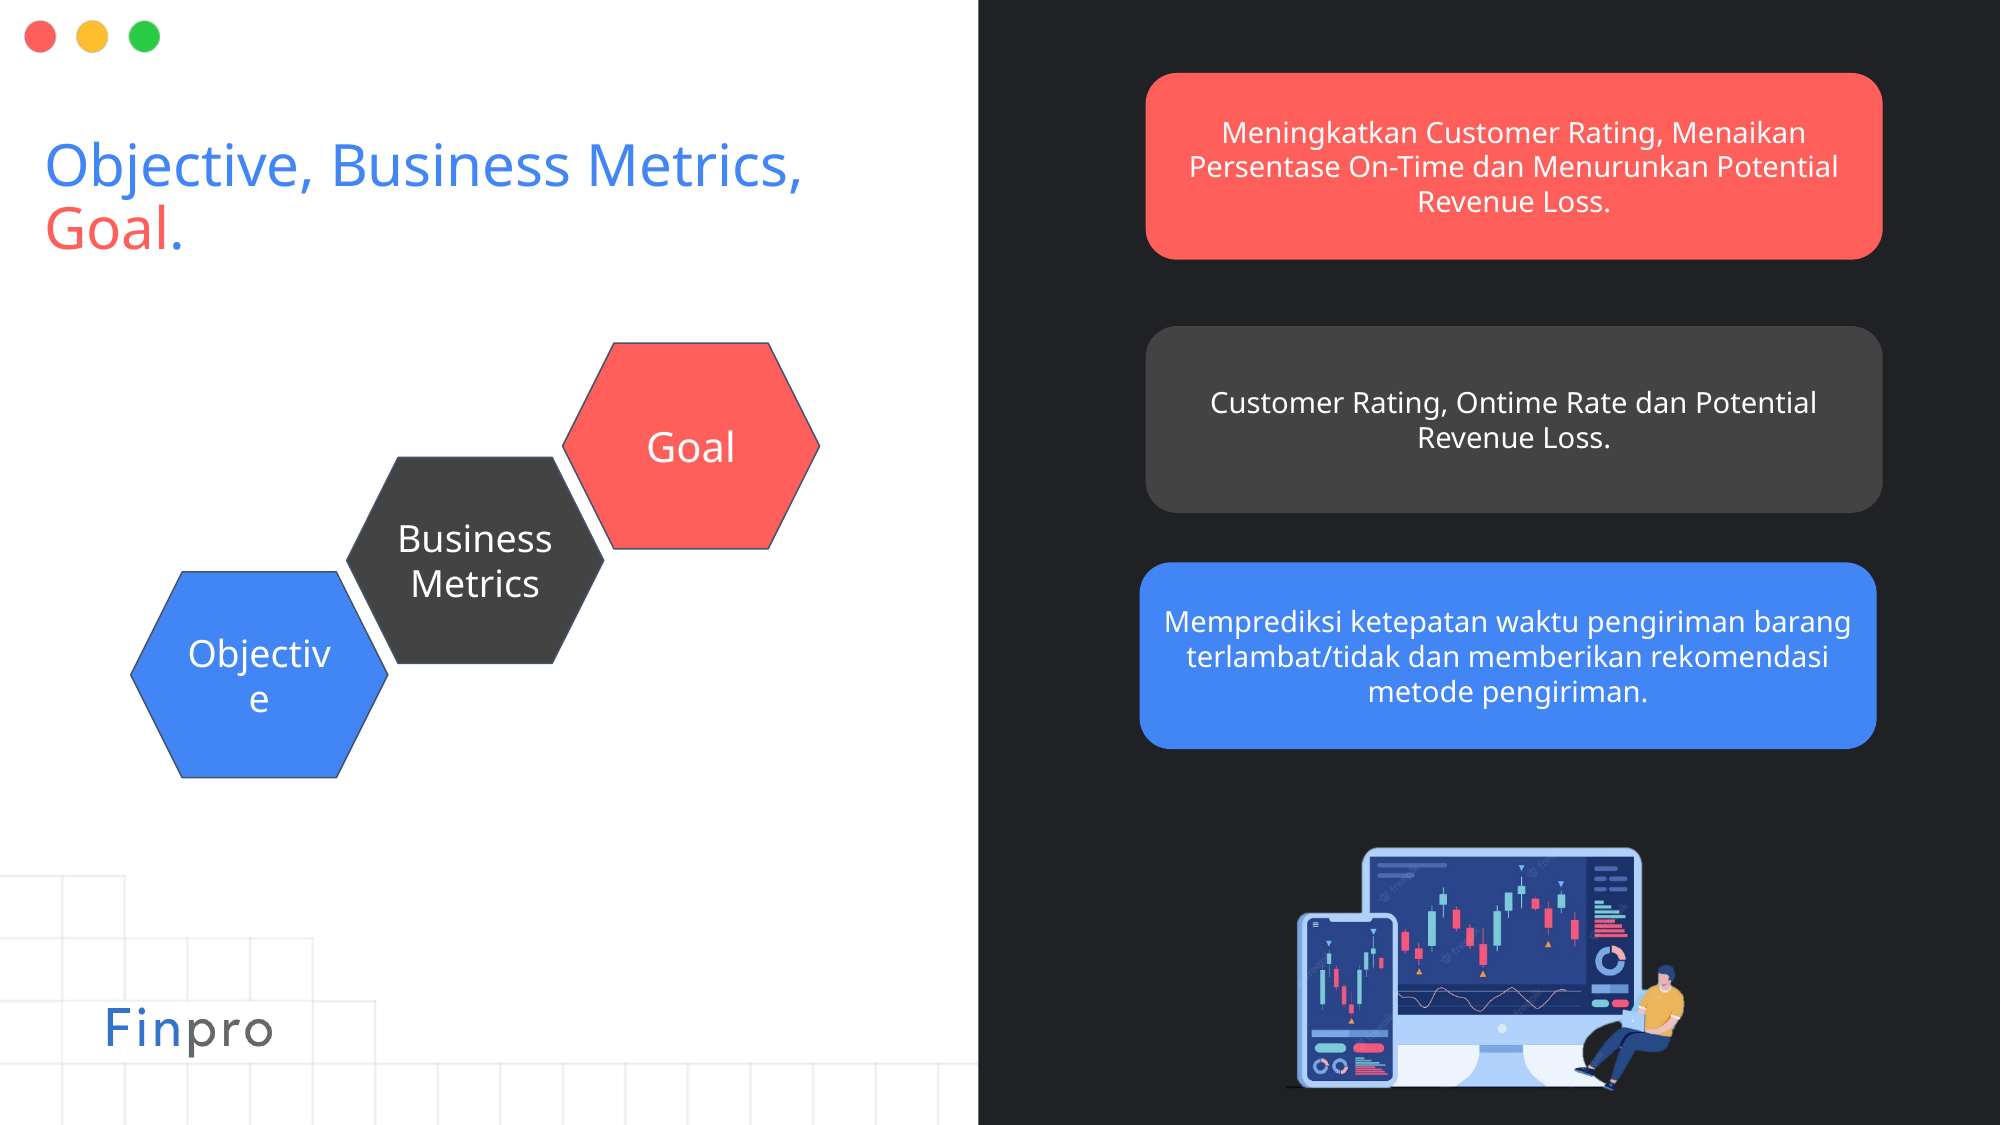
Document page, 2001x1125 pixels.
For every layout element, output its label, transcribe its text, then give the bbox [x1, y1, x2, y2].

title Objective, Business Metrics, Goal. [29, 121, 954, 246]
text_box Goal [562, 343, 820, 549]
text_box Objective [130, 571, 388, 778]
text_box Memprediksi ketepatan waktu pengiriman barang terlambat/tidak dan memberikan rekomendasi metode pengiriman. [1139, 562, 1877, 750]
text_box [978, 0, 2000, 1125]
text_box Customer Rating, Ontime Rate dan Potential Revenue Loss. [1145, 326, 1883, 513]
text_box Business Metrics [346, 457, 604, 664]
picture [0, 0, 978, 1125]
text_box Meningkatkan Customer Rating, Menaikan Persentase On-Time dan Menurunkan Potential Revenue Loss. [1145, 72, 1883, 260]
picture [1234, 777, 1746, 1125]
